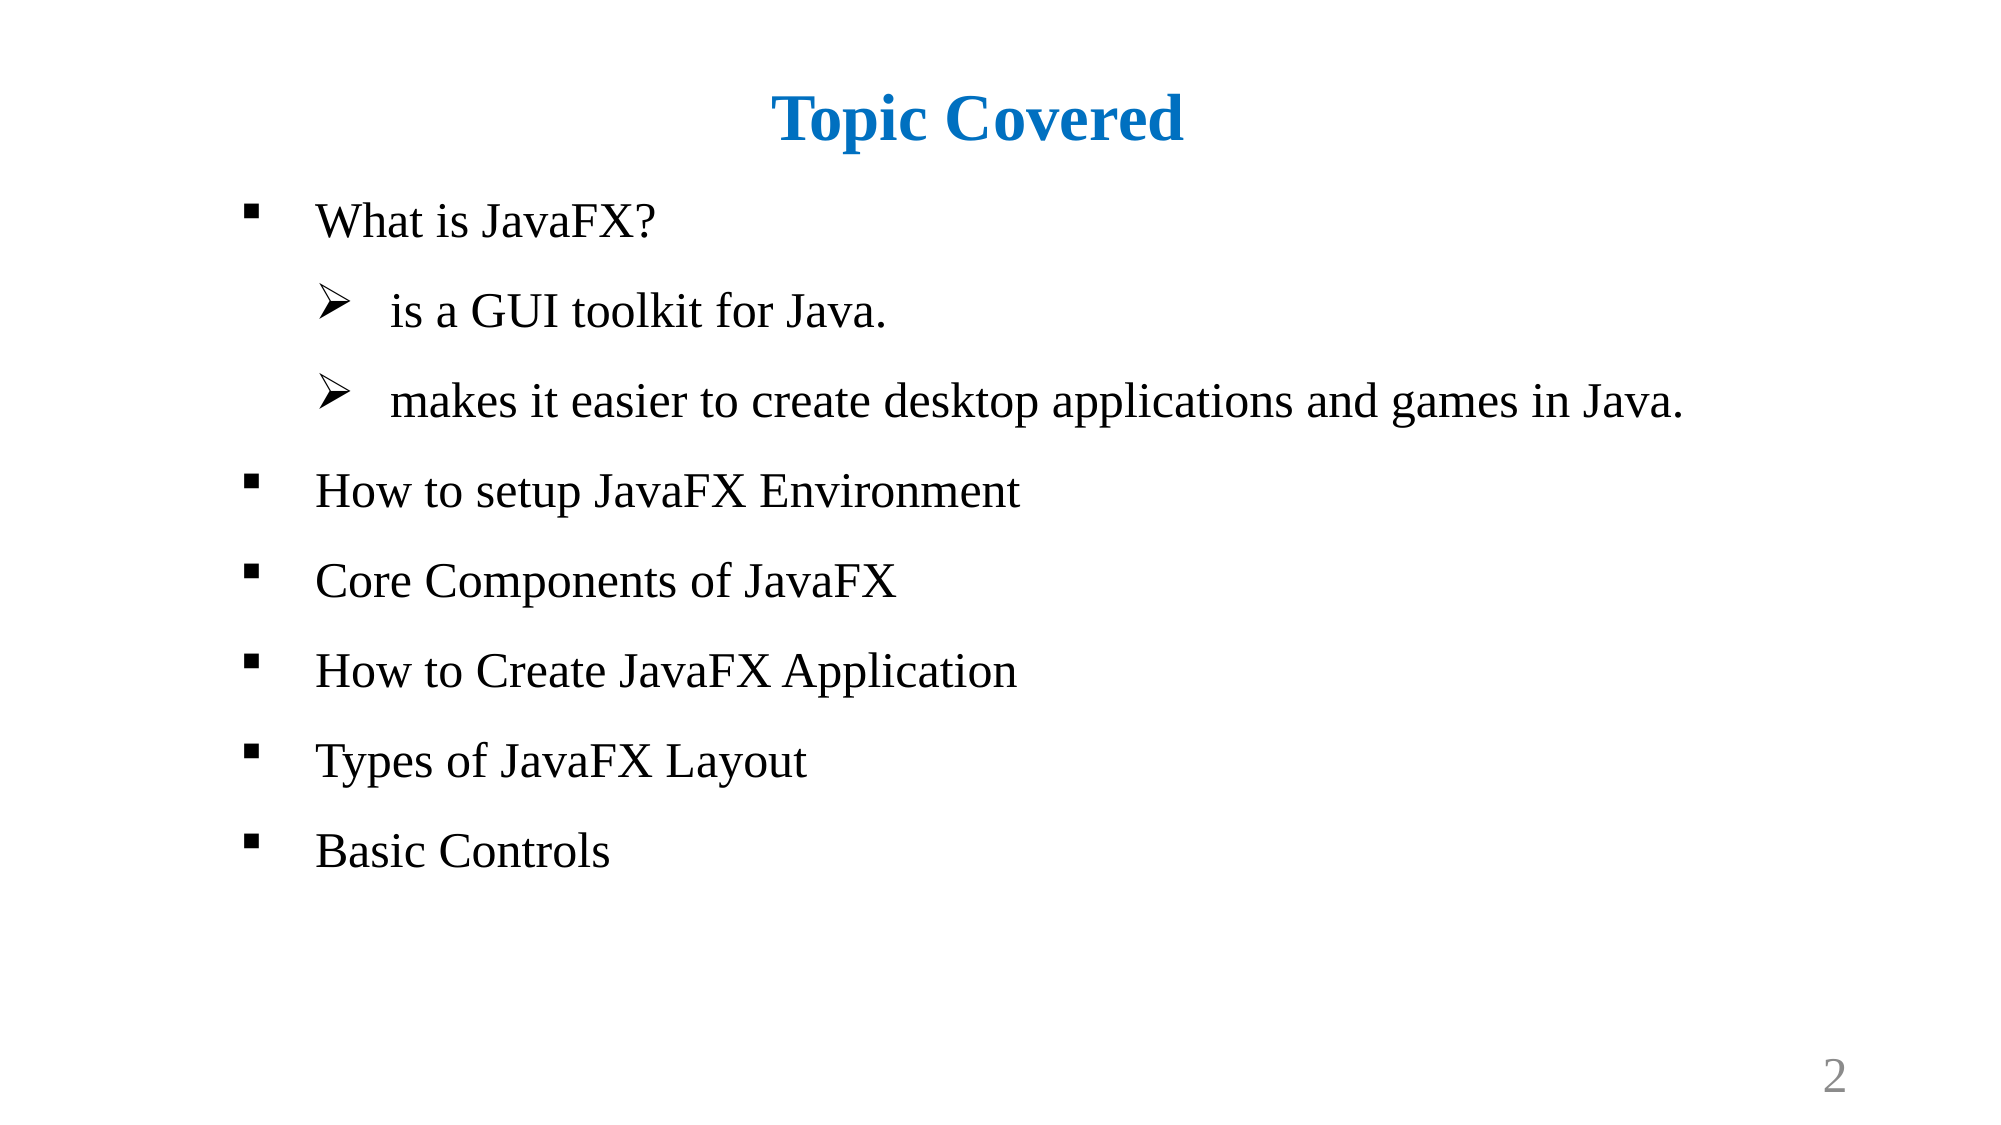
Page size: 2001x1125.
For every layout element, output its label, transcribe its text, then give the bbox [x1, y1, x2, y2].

title Topic Covered [287, 24, 1669, 149]
slide_number 2 [1412, 1042, 1863, 1103]
subtitle What is JavaFX? is a GUI toolkit for Java. makes it easier to create desktop applications and games in Java. How to setup JavaFX Environment Core Components of JavaFX How to Create JavaFX Application Types of JavaFX Layout Basic Controls [225, 149, 1786, 1088]
